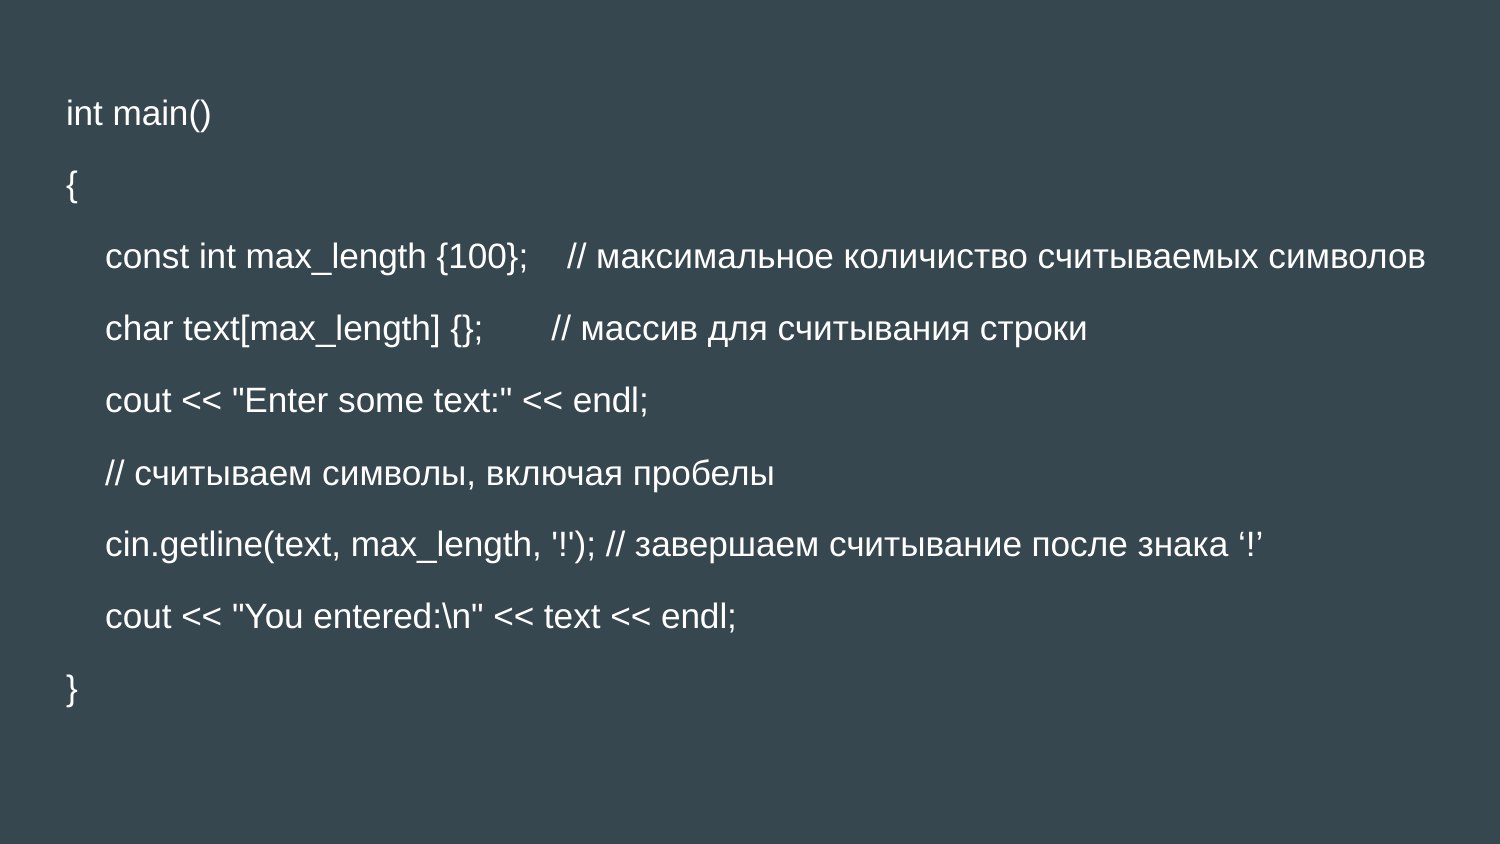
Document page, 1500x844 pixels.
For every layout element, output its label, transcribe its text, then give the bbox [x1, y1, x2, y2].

list int main() { const int max_length {100}; // максимальное количиство считываемых символов char text[max_length] {}; // массив для считывания строки cout << "Enter some text:" << endl; // считываем символы, включая пробелы cin.getline(text, max_length, '!'); // завершаем считывание после знака ‘!’ cout << "You entered:\n" << text << endl; } [51, 68, 1449, 750]
